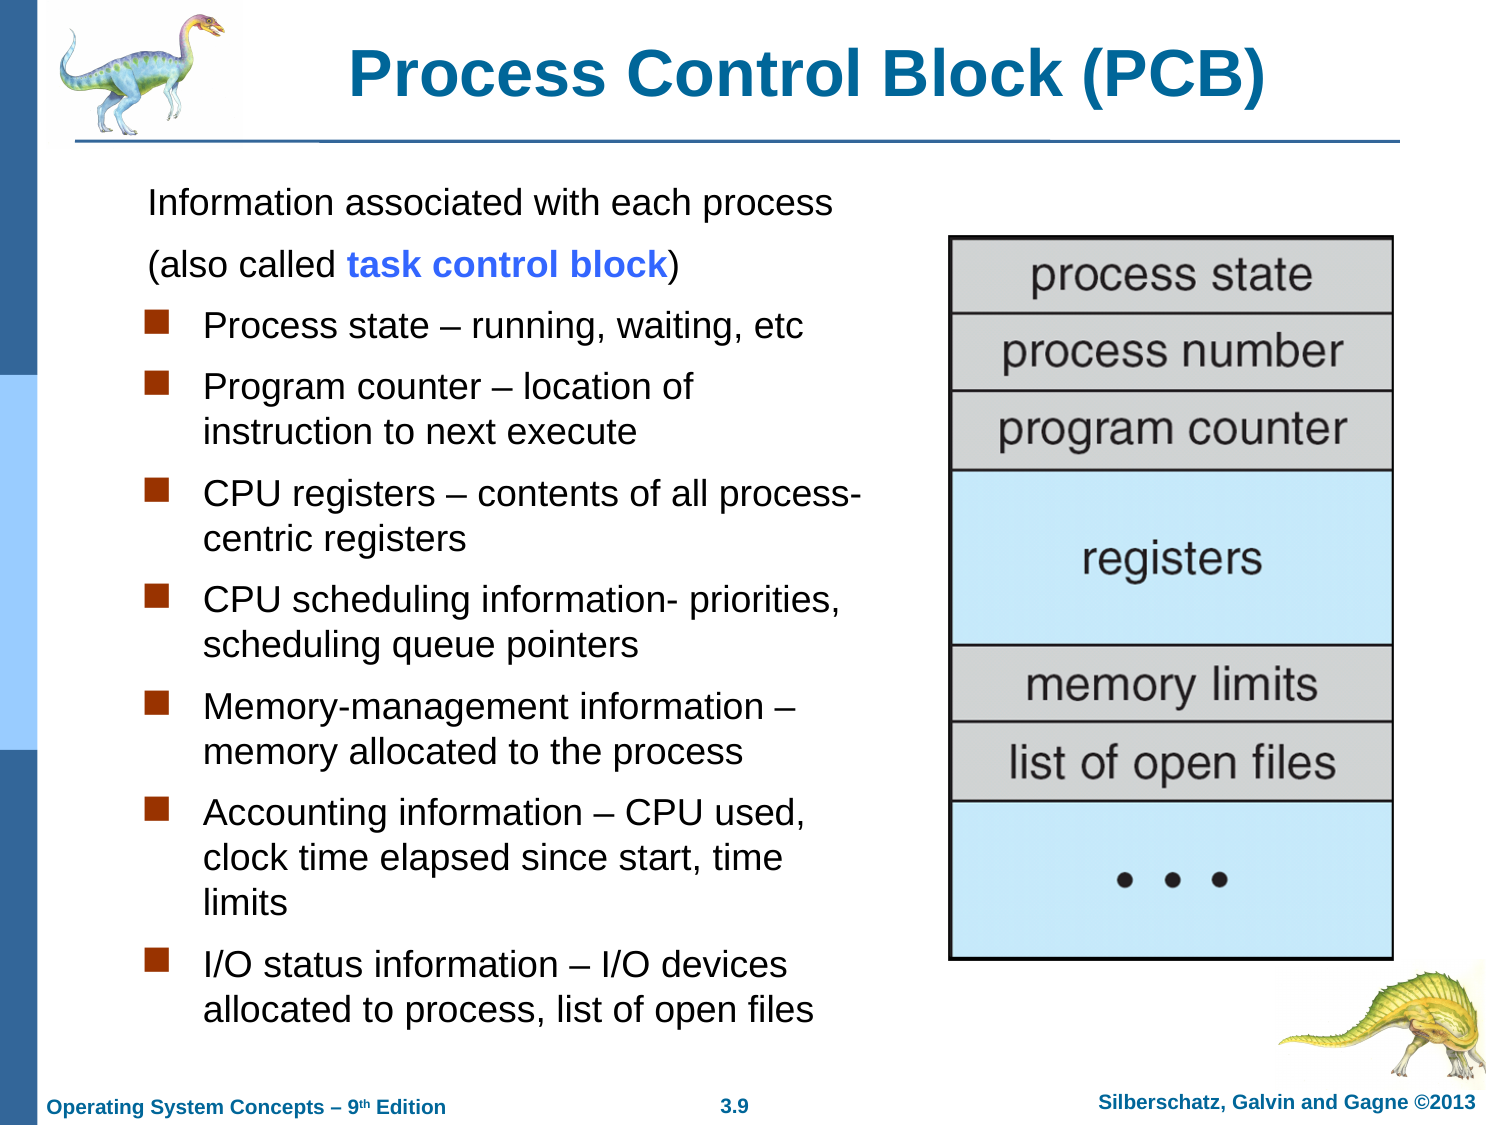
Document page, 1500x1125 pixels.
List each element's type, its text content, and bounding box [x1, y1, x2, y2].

text_box Process Control Block (PCB) [191, 22, 1425, 117]
text_box Information associated with each process (also called task control block) Process state – running, waiting, etc Program counter – location of instruction to next execute CPU registers – contents of all process-centric registers CPU scheduling information- priorities, scheduling queue pointers Memory-management information – memory allocated to the process Accounting information – CPU used, clock time elapsed since start, time limits I/O status information – I/O devices allocated to process, list of open files [132, 170, 884, 954]
picture [46, 0, 243, 149]
picture [941, 228, 1486, 1090]
